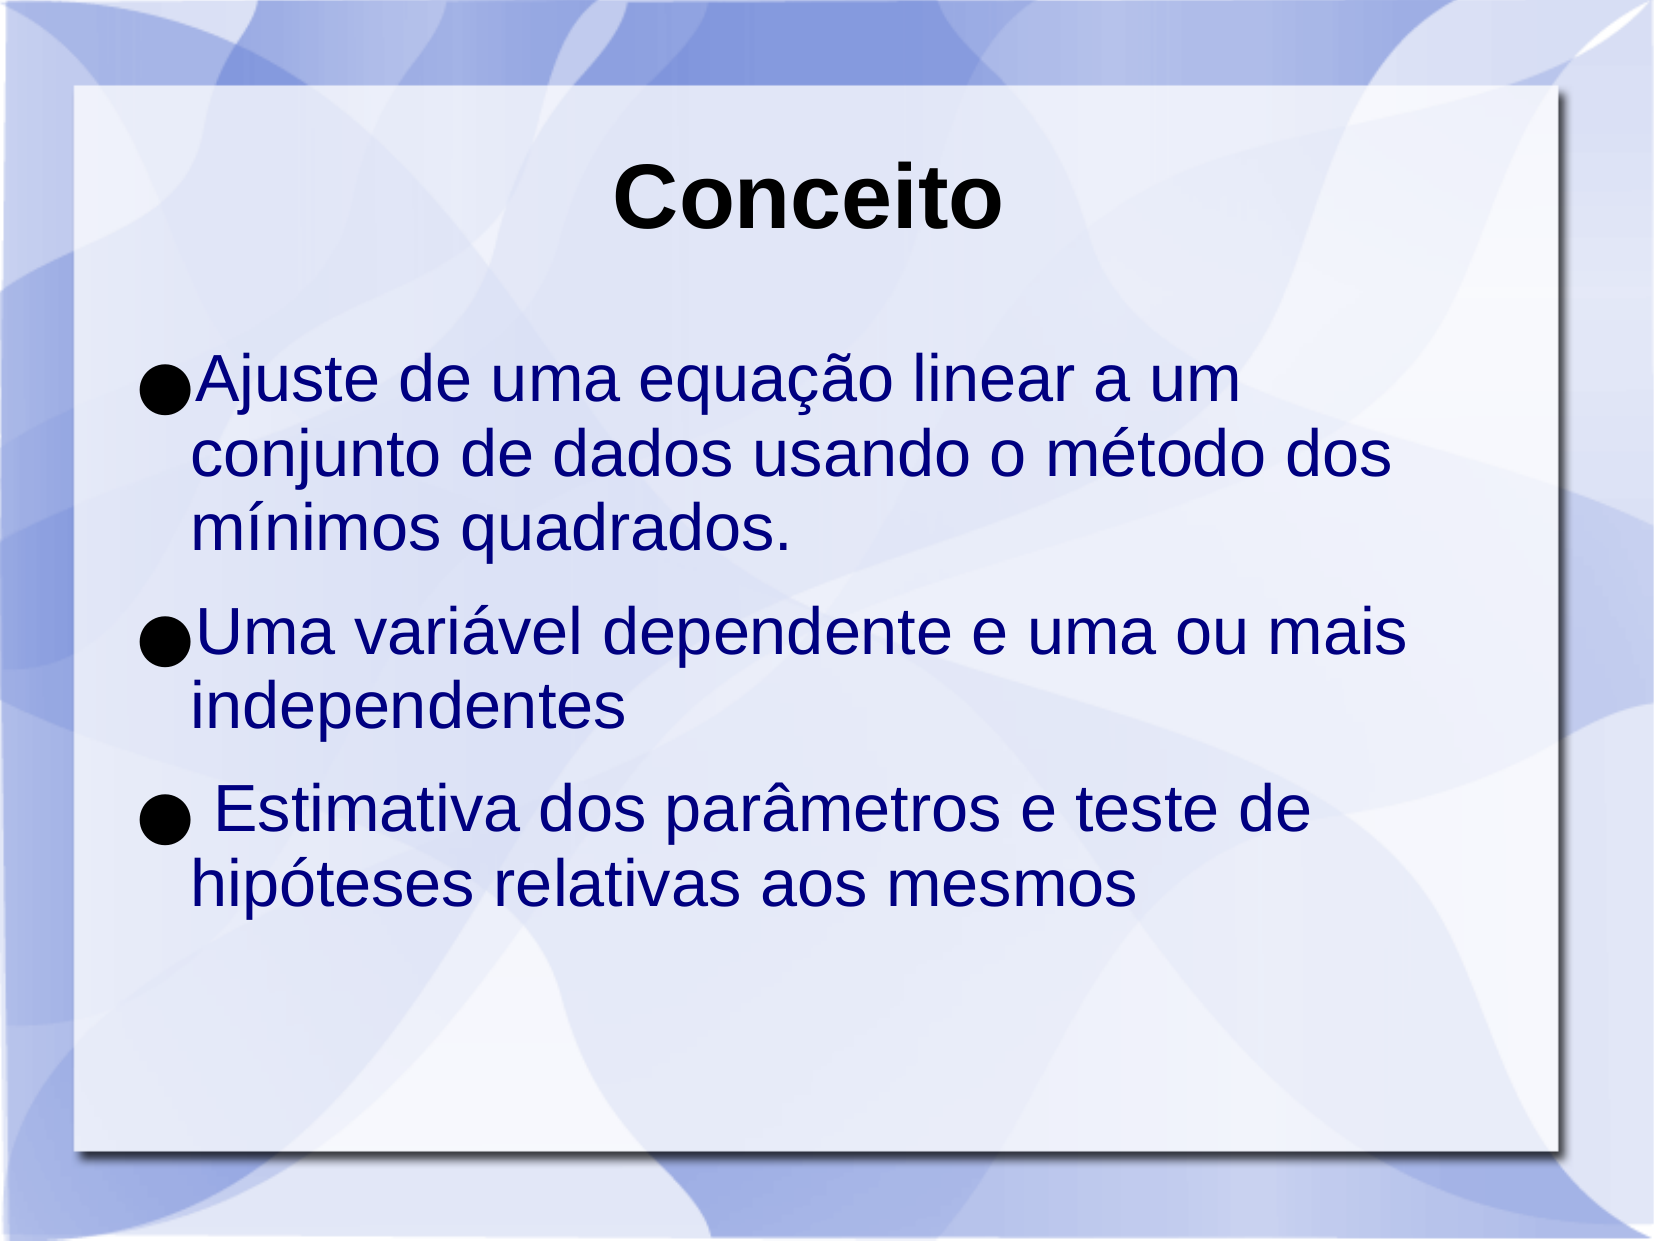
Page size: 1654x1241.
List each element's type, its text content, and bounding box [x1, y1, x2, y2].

list Ajuste de uma equação linear a um conjunto de dados usando o método dos mínimos quadrados. Uma variável dependente e uma ou mais independentes Estimativa dos parâmetros e teste de hipóteses relativas aos mesmos [120, 228, 1479, 1066]
picture [0, 0, 1654, 1241]
title Conceito [82, 90, 1536, 298]
